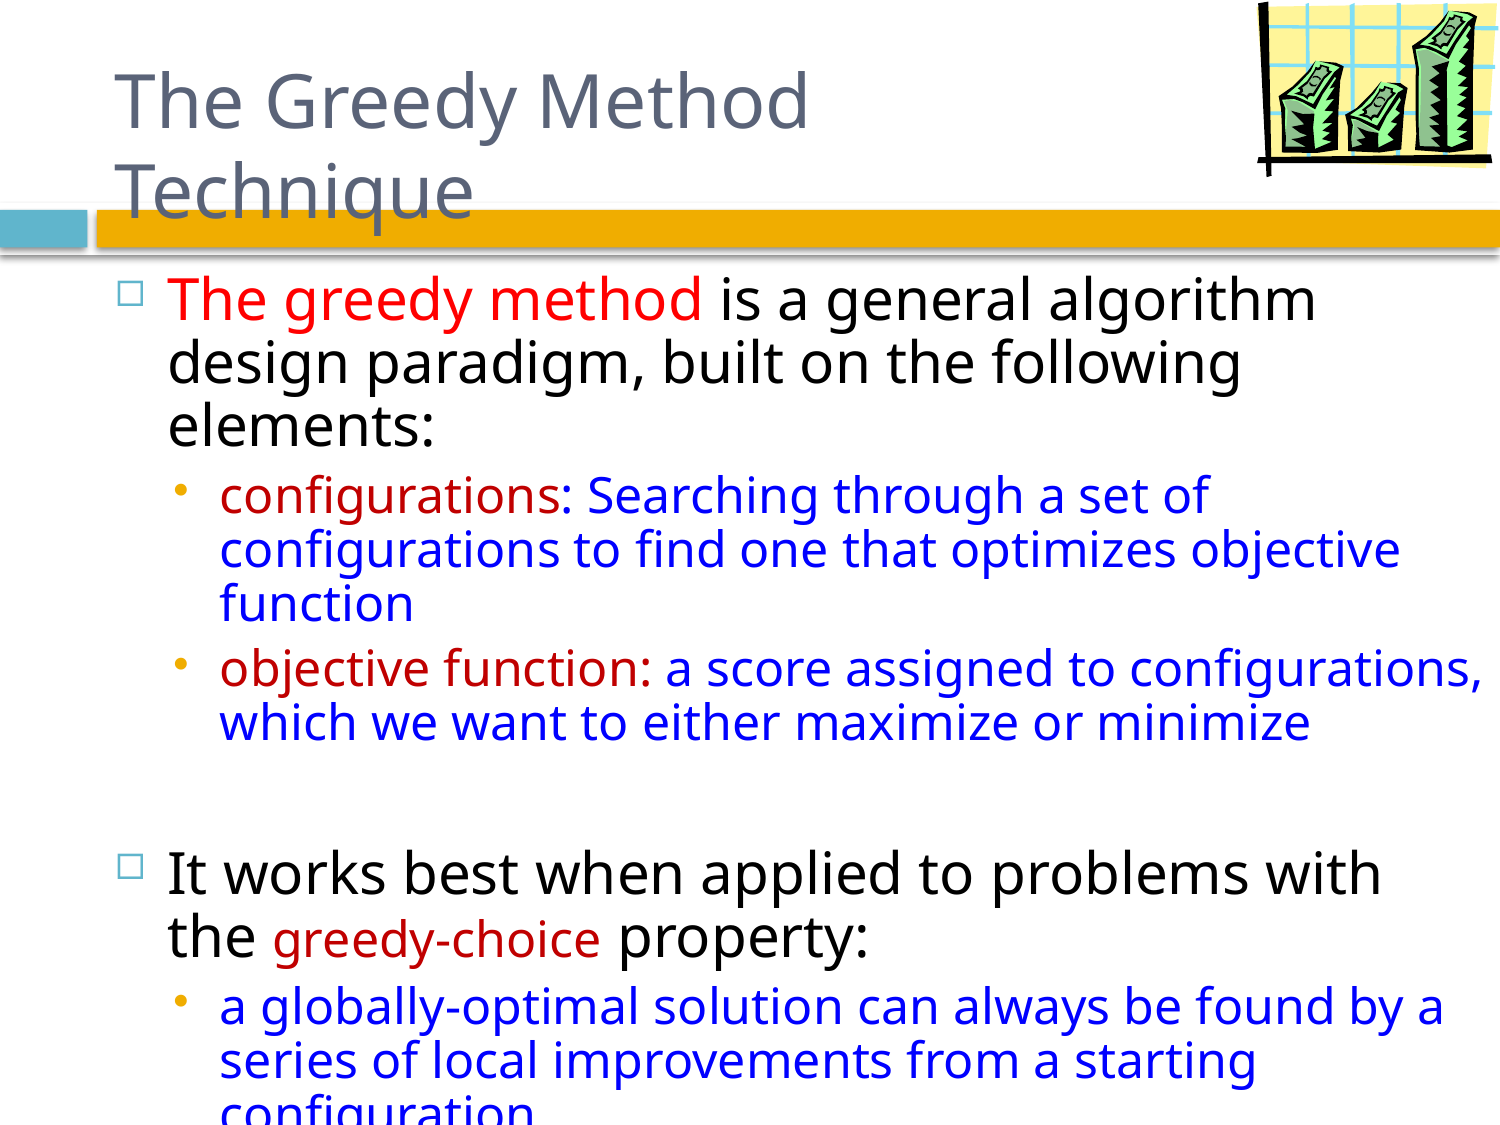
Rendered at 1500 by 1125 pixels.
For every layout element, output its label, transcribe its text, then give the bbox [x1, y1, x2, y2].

list The greedy method is a general algorithm design paradigm, built on the following elements: configurations: Searching through a set of configurations to find one that optimizes objective function objective function: a score assigned to configurations, which we want to either maximize or minimize It works best when applied to problems with the greedy-choice property: a globally-optimal solution can always be found by a series of local improvements from a starting configuration. [99, 262, 1500, 1088]
title The Greedy Method Technique [99, 50, 1138, 238]
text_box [1256, 0, 1500, 180]
